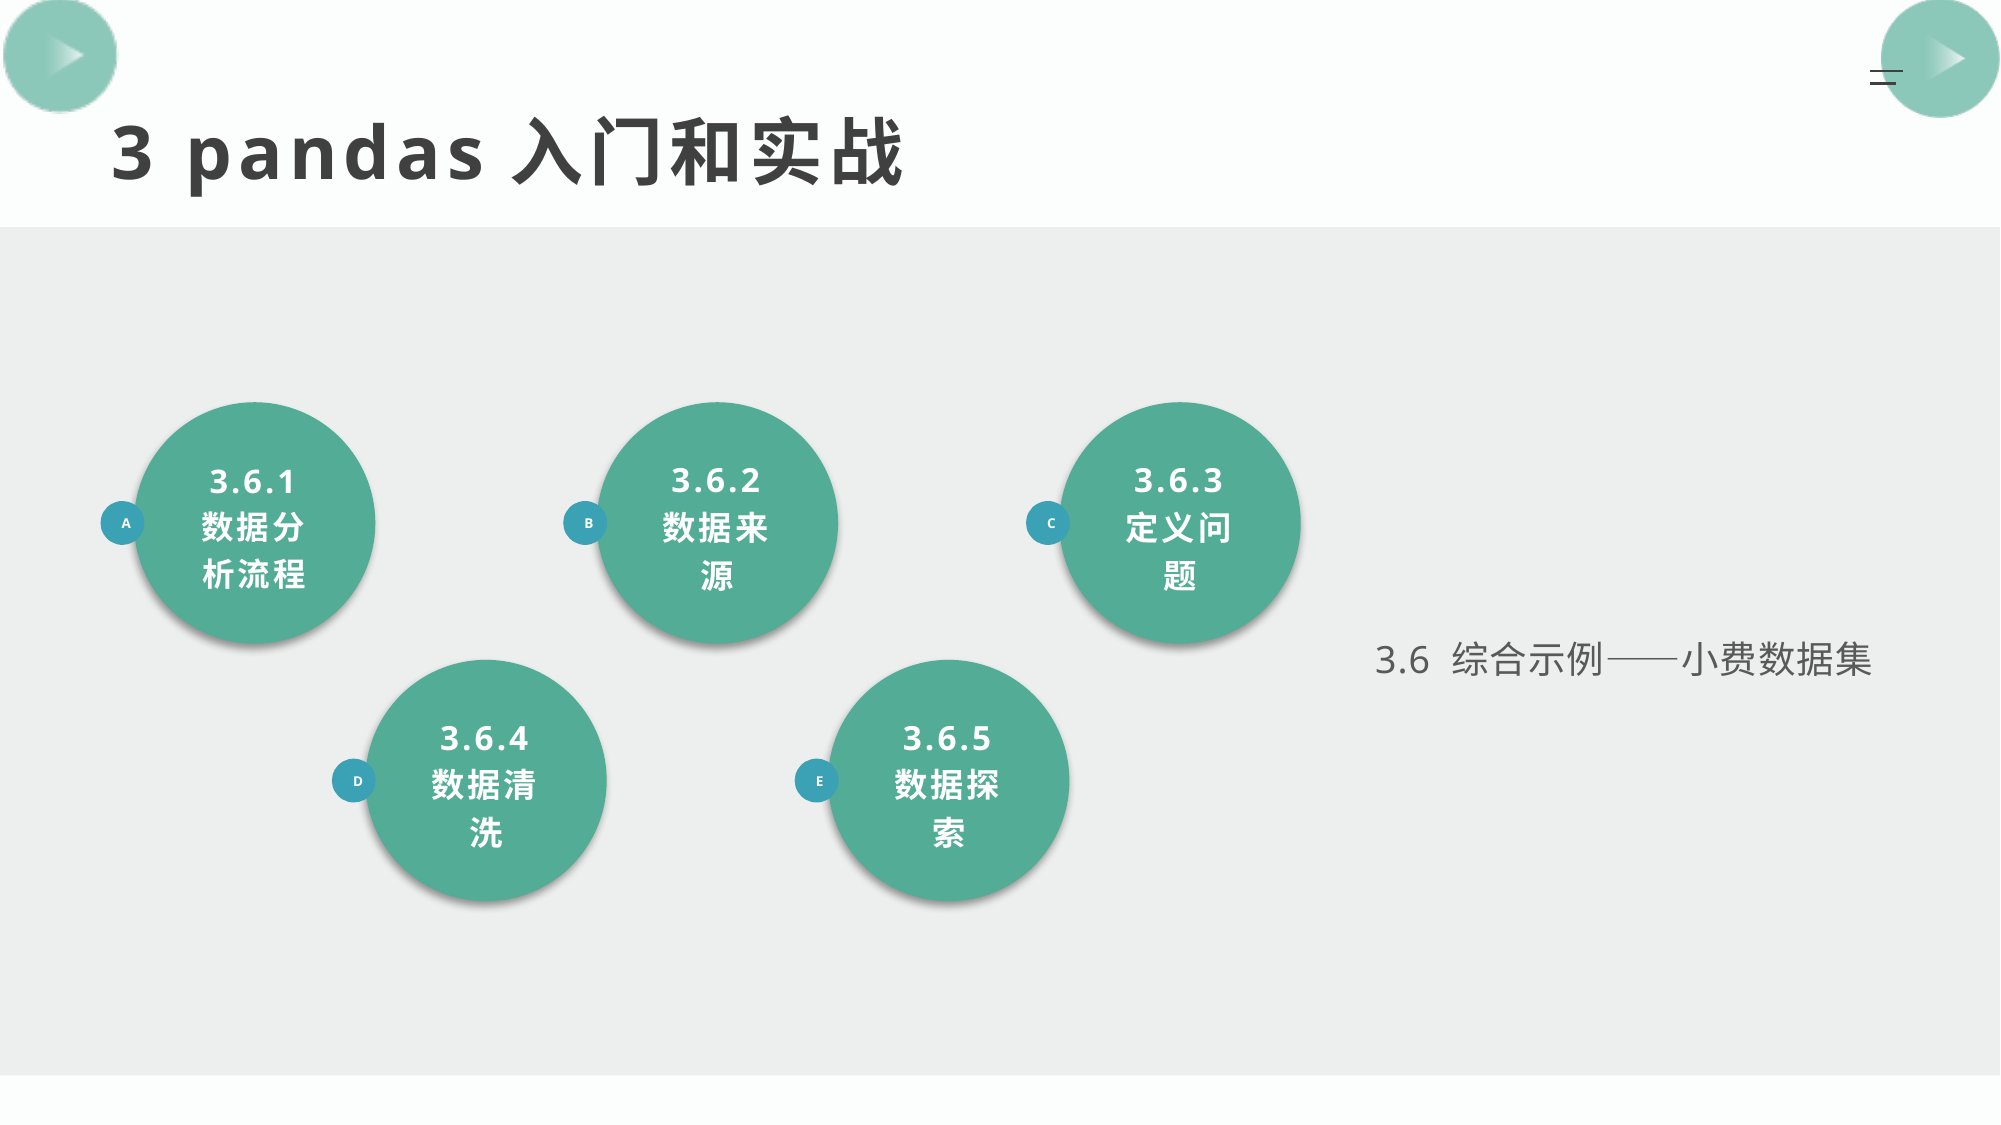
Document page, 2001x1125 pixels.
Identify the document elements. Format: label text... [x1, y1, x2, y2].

text_box 3.6.4 数据清洗 [402, 701, 569, 861]
text_box D [330, 757, 377, 804]
text_box [134, 401, 377, 645]
text_box E [793, 757, 840, 804]
text_box 3.6.3 定义问题 [1097, 443, 1263, 603]
text_box A [99, 499, 146, 546]
text_box [0, 226, 2000, 1076]
picture [0, 0, 119, 114]
text_box [1060, 401, 1302, 645]
text_box 3.6.1 数据分析流程 [171, 443, 338, 603]
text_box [1870, 71, 1904, 84]
text_box [828, 658, 1071, 903]
text_box 3 pandas入门和实战 [99, 99, 1901, 203]
picture [1881, 0, 2000, 119]
text_box B [562, 499, 609, 546]
text_box [366, 658, 608, 903]
text_box [597, 401, 840, 645]
text_box C [1024, 499, 1071, 546]
text_box 3.6.5 数据探索 [865, 701, 1032, 861]
text_box 3.6 综合示例——小费数据集 [1363, 589, 1900, 714]
text_box 3.6.2 数据来源 [634, 443, 801, 603]
